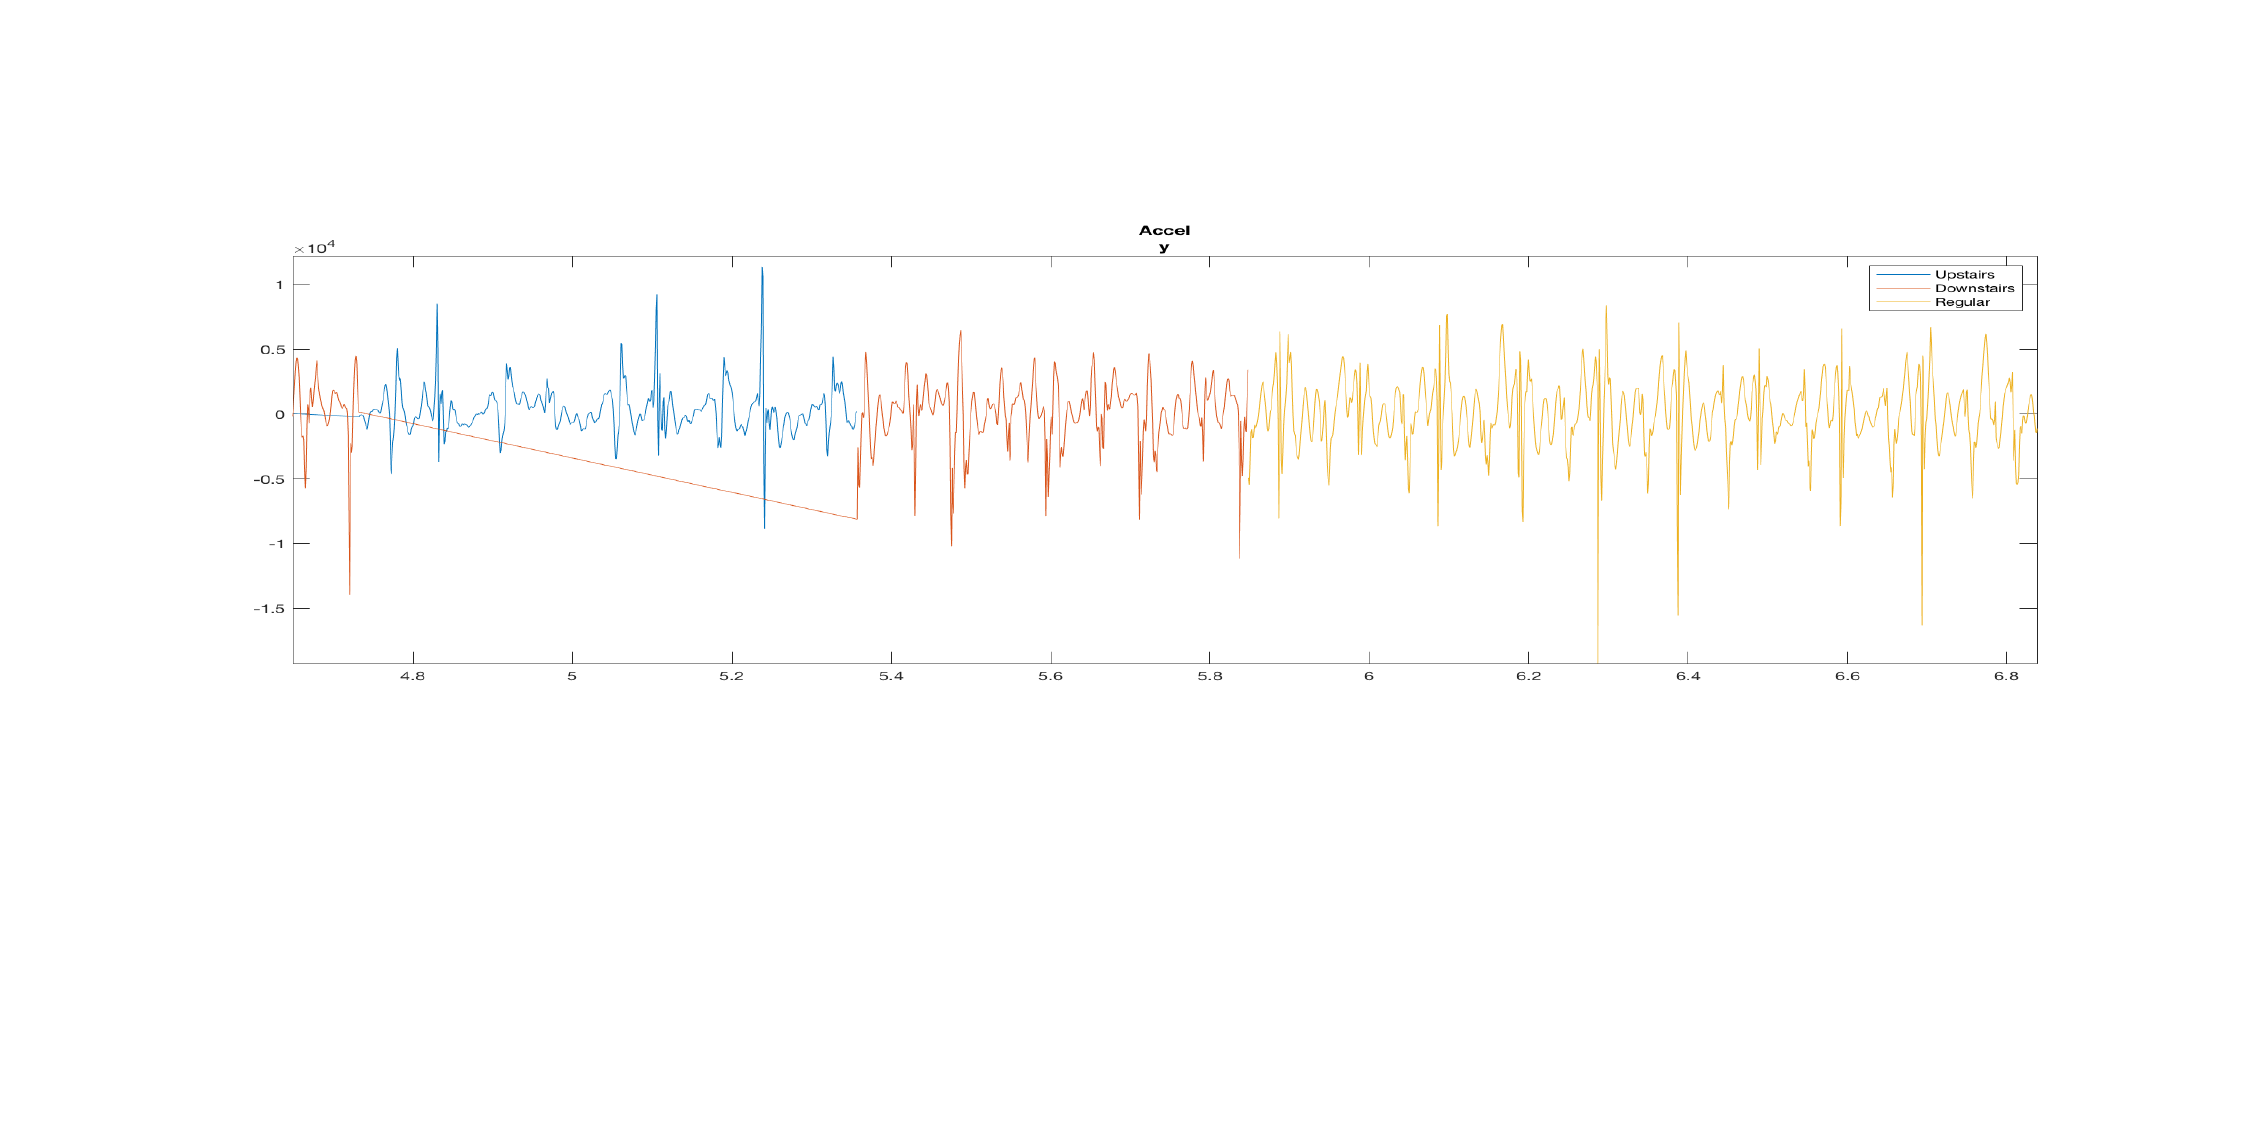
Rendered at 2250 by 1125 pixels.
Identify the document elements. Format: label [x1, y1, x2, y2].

picture [0, 218, 2250, 718]
